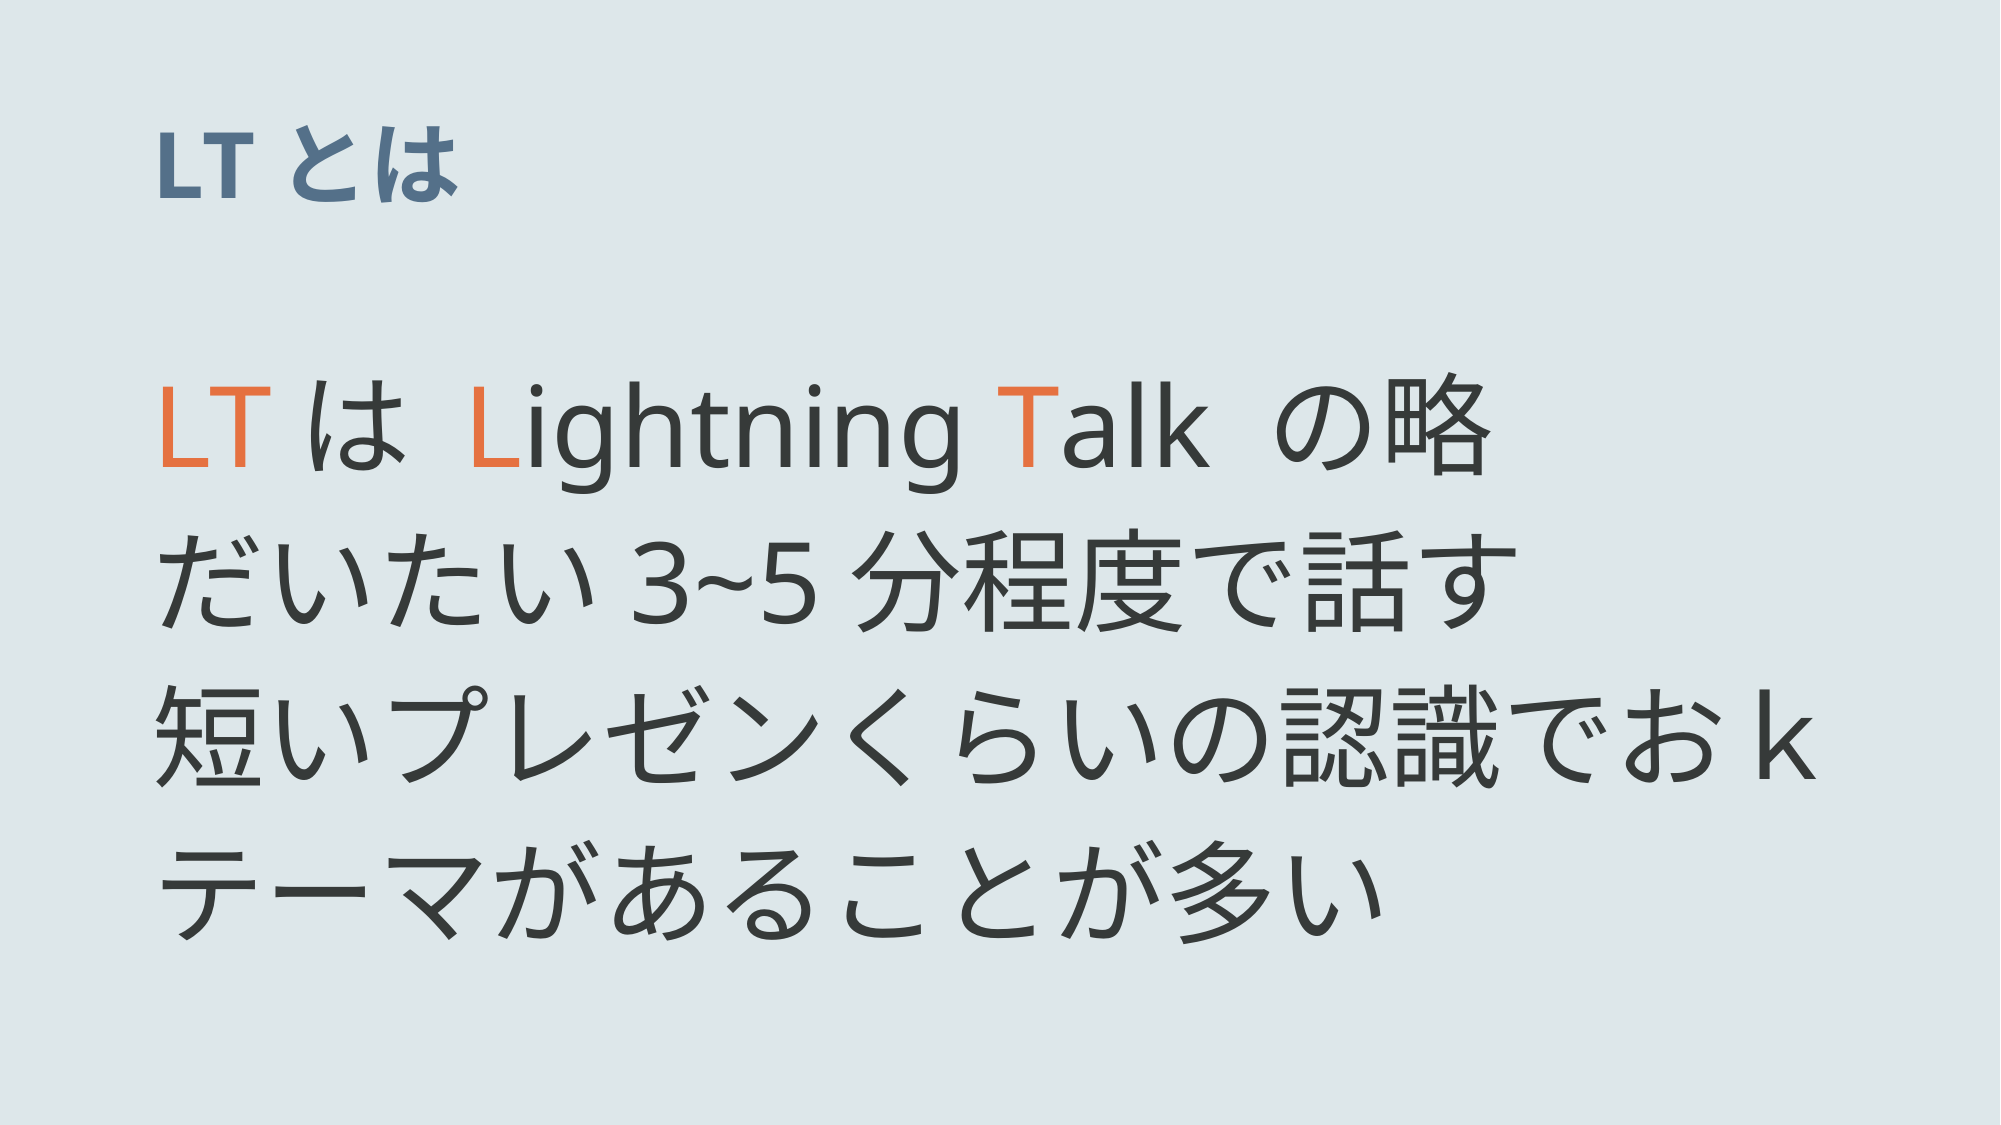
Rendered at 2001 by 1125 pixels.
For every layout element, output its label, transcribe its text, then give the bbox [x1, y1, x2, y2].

list LTは Lightning Talk の略 だいたい3~5分程度で話す 短いプレゼンくらいの認識でおｋ テーマがあることが多い [137, 299, 1863, 1014]
title LTとは [137, 59, 1863, 278]
